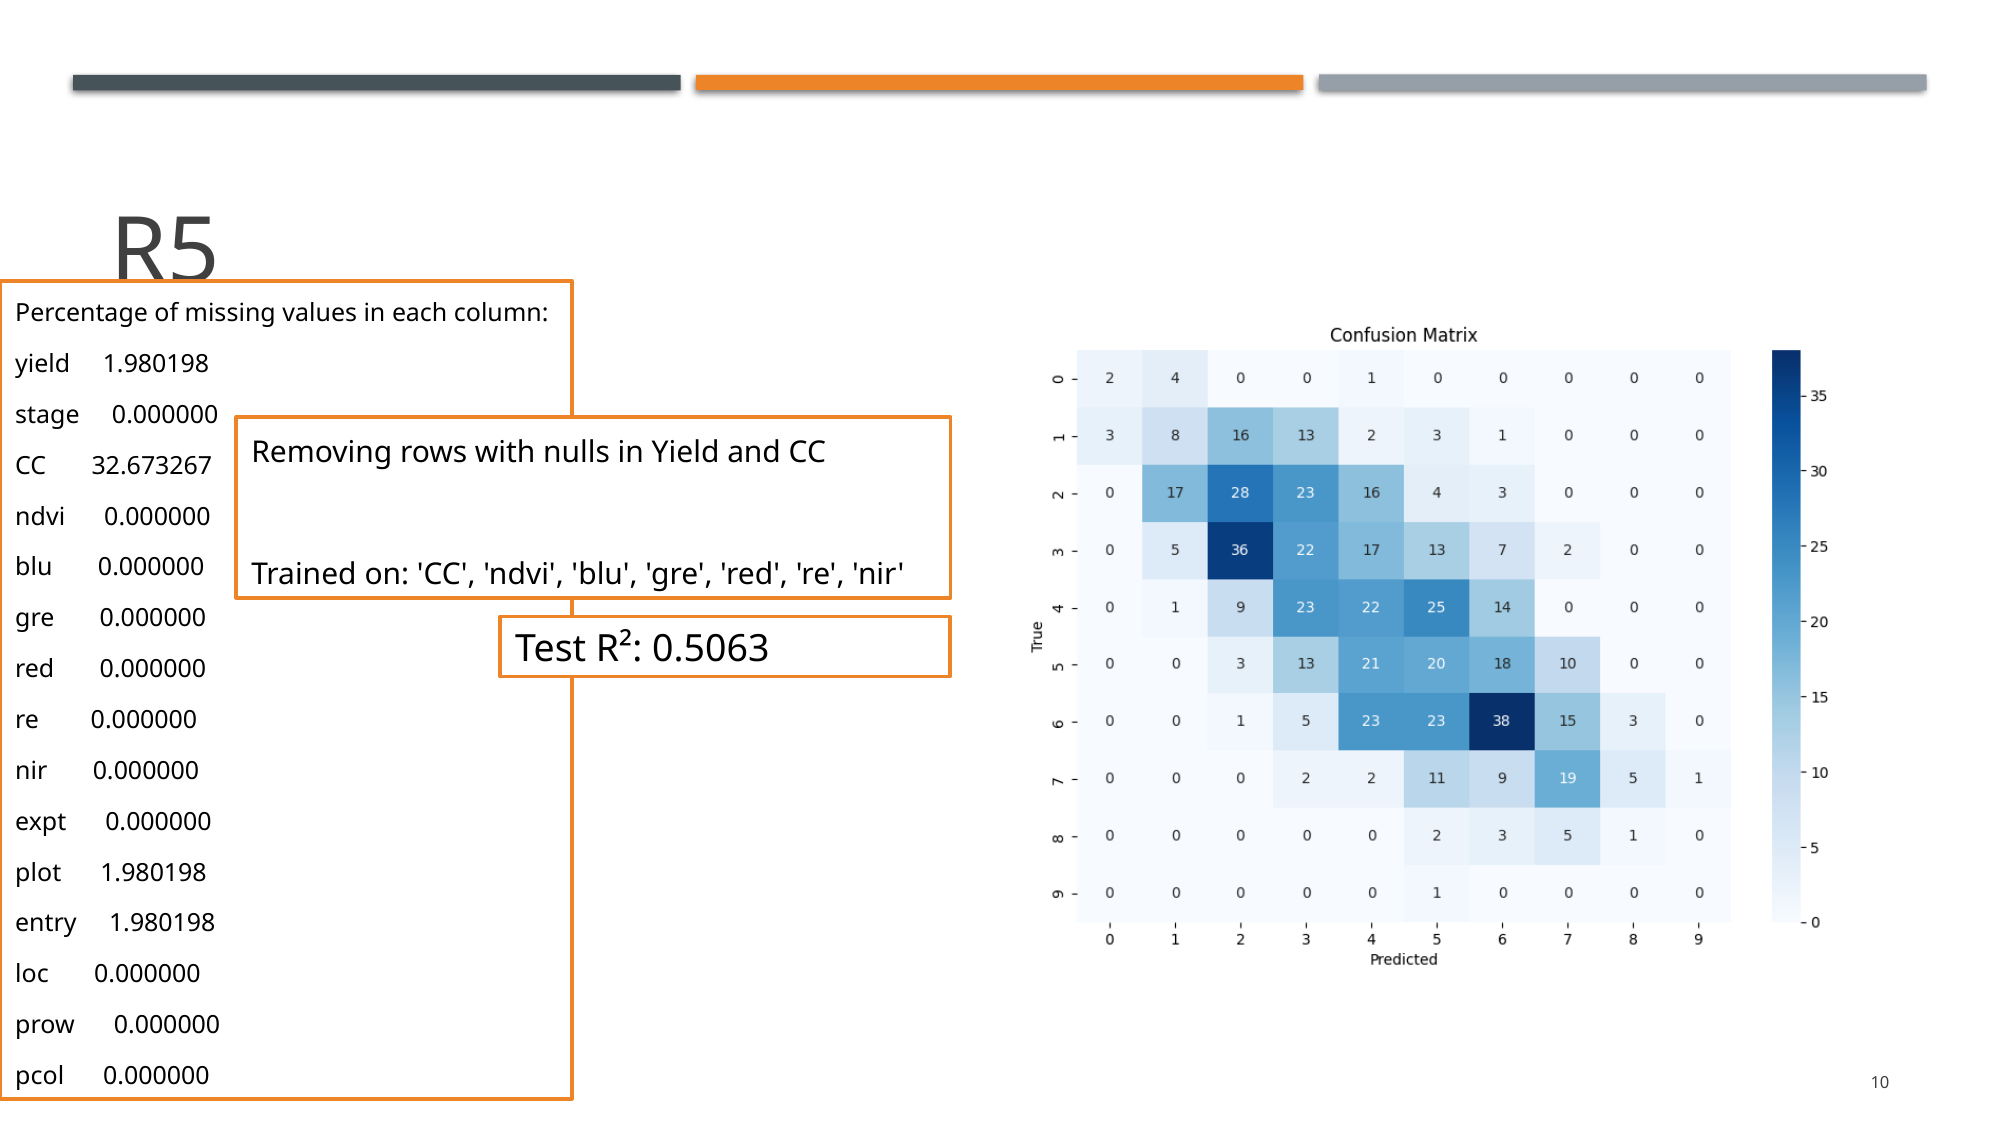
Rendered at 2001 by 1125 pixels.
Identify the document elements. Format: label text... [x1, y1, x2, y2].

title R5 [95, 115, 1905, 311]
text_box Test R²: 0.5063 [498, 615, 939, 678]
text_box Percentage of missing values in each column: yield 1.980198 stage 0.000000 CC 32.673267 ndvi 0.000000 blu 0.000000 gre 0.000000 red 0.000000 re 0.000000 nir 0.000000 expt 0.000000 plot 1.980198 entry 1.980198 loc 0.000000 prow 0.000000 pcol 0.000000 [0, 279, 574, 1101]
picture [945, 261, 2000, 1005]
text_box Removing rows with nulls in Yield and CC Trained on: 'CC', 'ndvi', 'blu', 'gre', 'red', 're', 'nir' [234, 415, 939, 600]
slide_number 10 [1732, 1053, 1905, 1114]
